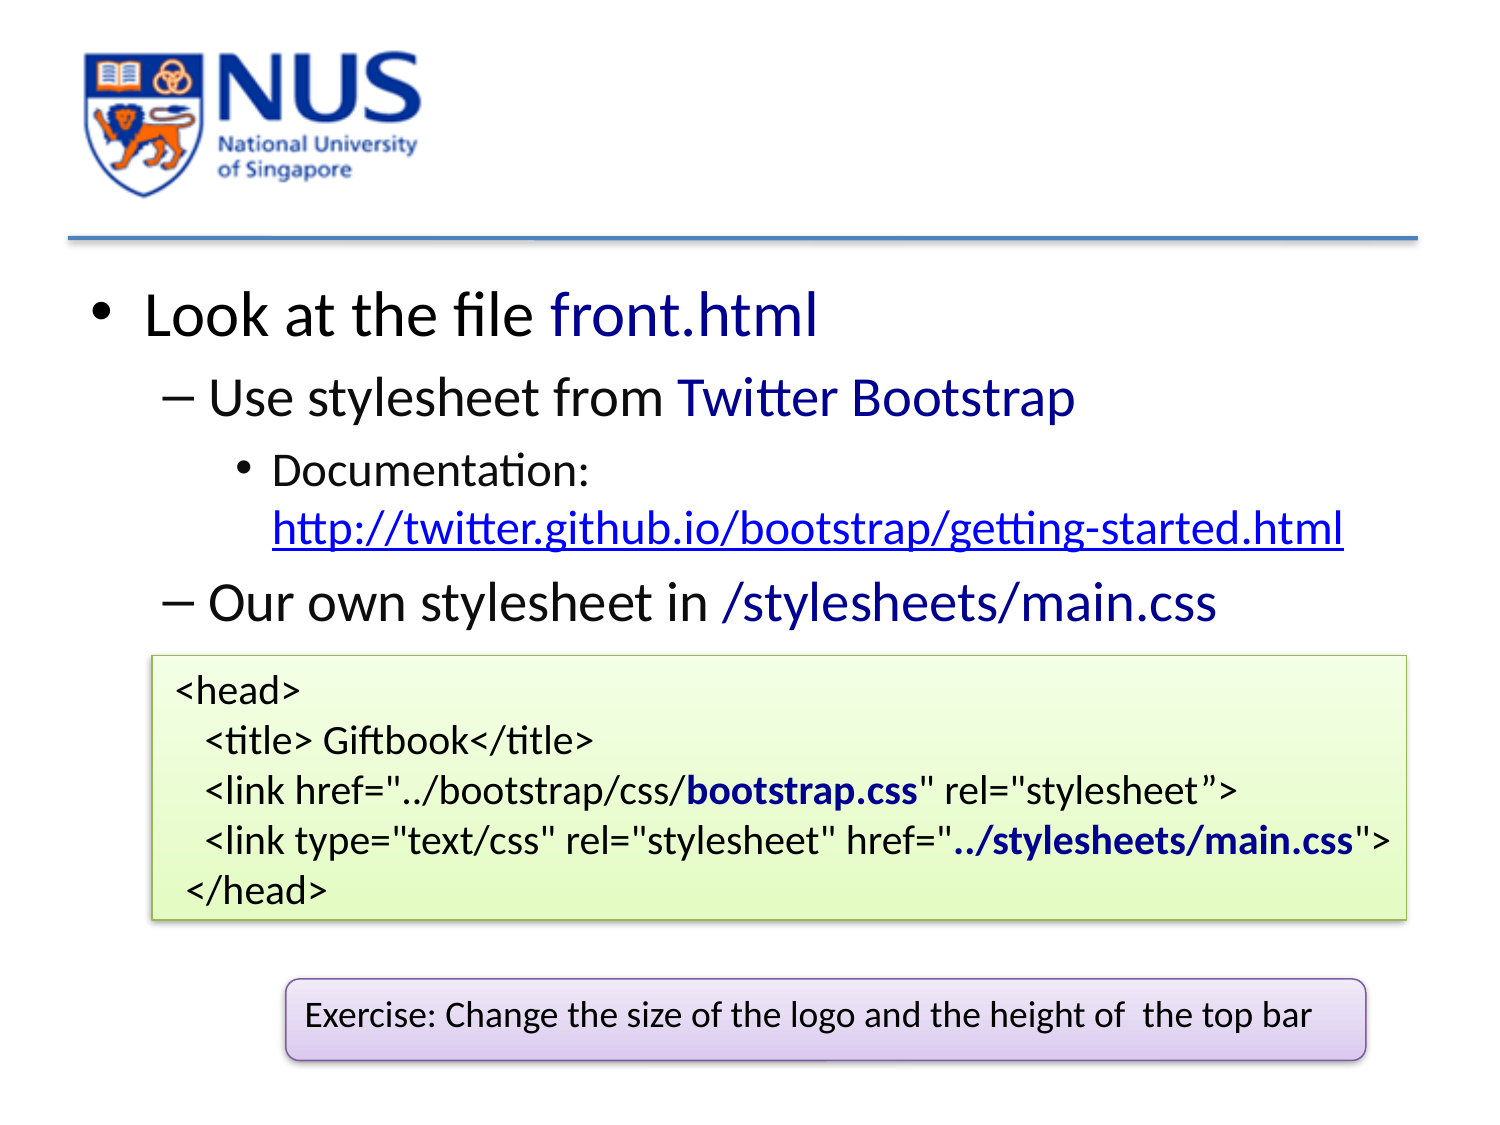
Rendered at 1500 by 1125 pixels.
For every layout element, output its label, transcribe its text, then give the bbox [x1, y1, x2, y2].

text_box Exercise: Change the size of the logo and the height of the top bar [285, 978, 1367, 1062]
picture [44, 13, 464, 225]
list Look at the file front.html Use stylesheet from Twitter Bootstrap Documentation: http://twitter.github.io/bootstrap/getting-started.html Our own stylesheet in /stylesheets/main.css [75, 263, 1425, 641]
text_box <head> <title> Giftbook</title> <link href="../bootstrap/css/bootstrap.css" rel="stylesheet”> <link type="text/css" rel="stylesheet" href="../stylesheets/main.css"> </head> [151, 655, 1407, 921]
